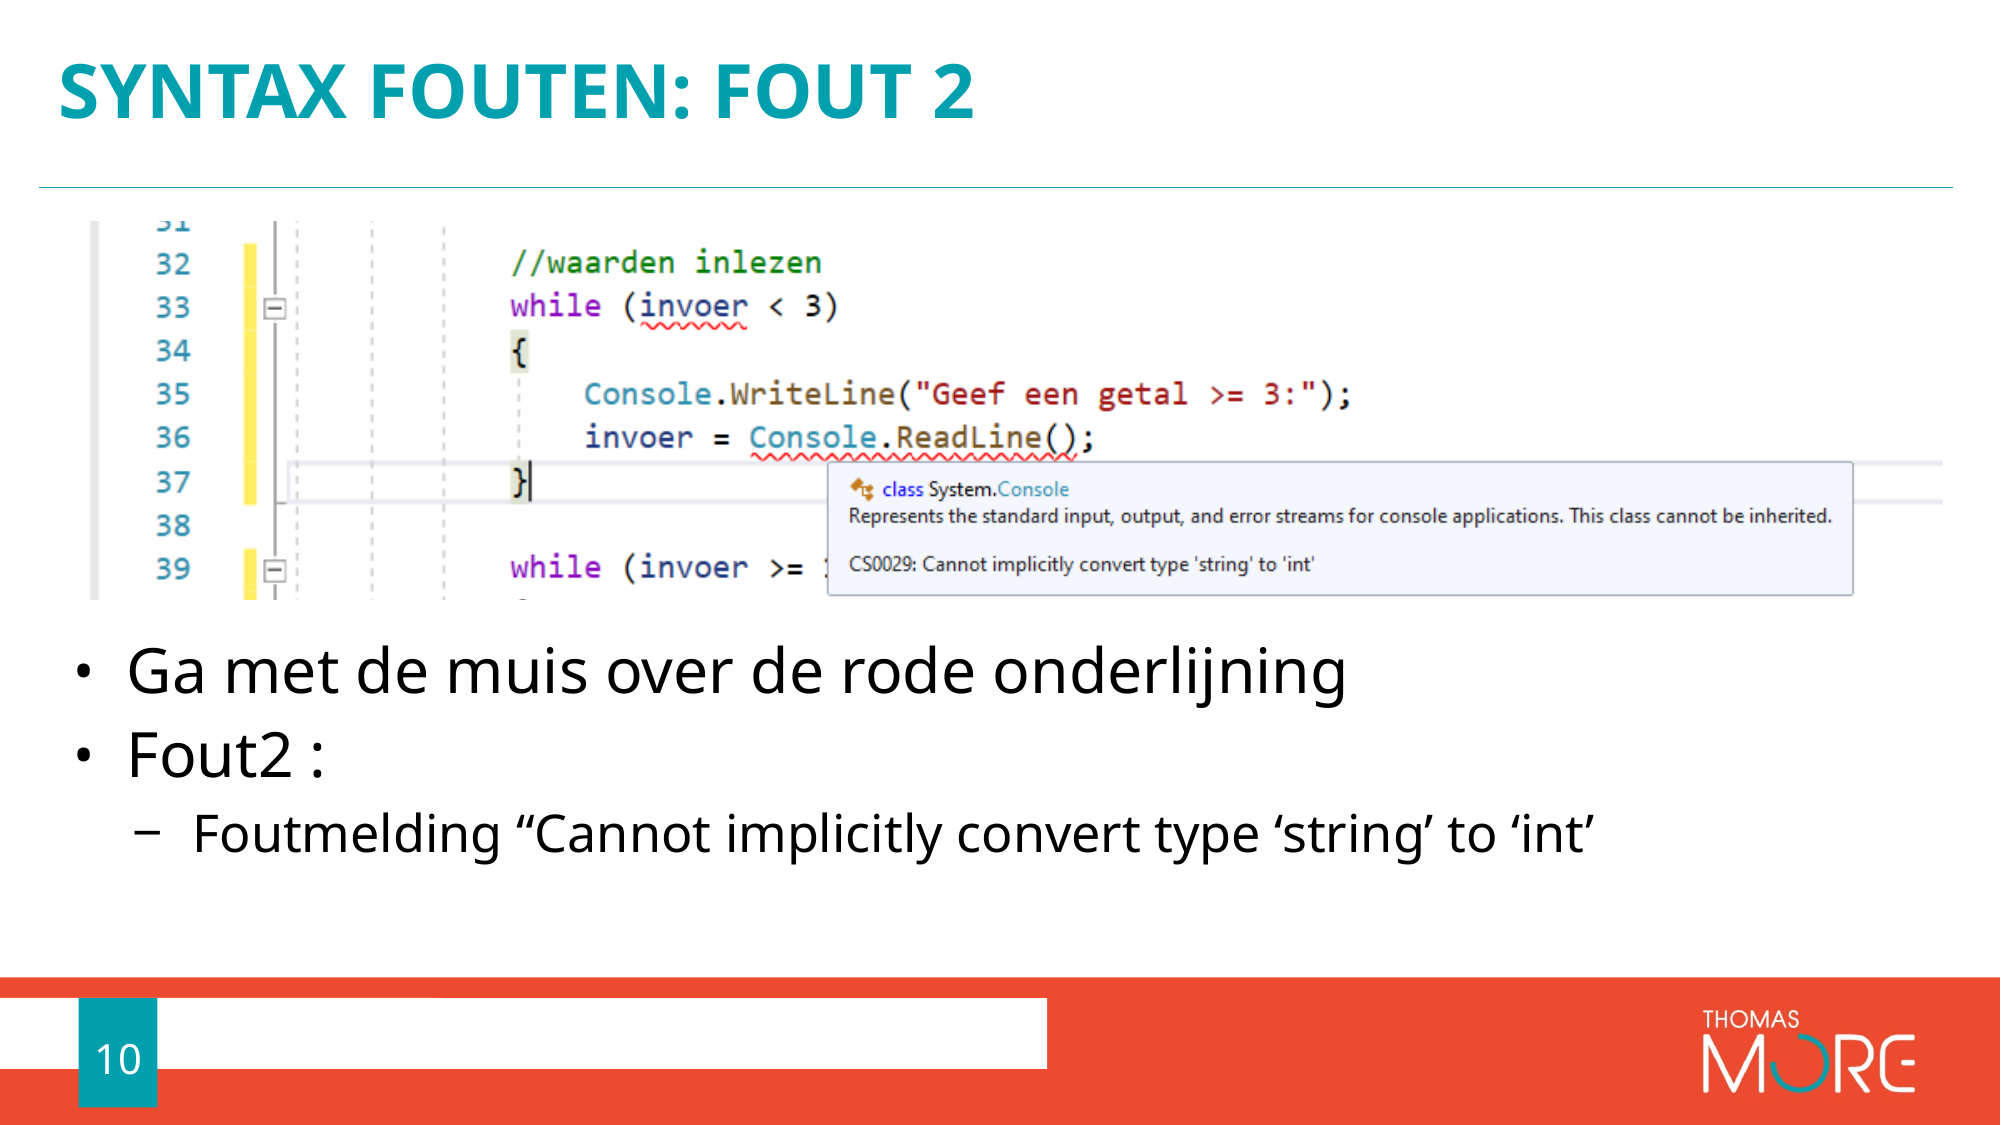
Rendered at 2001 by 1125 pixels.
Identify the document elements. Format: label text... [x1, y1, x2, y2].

picture [1673, 998, 1944, 1122]
title Syntax fouten: Fout 2 [0, 0, 2000, 188]
list Ga met de muis over de rode onderlijning Fout2 : Foutmelding “Cannot implicitly convert type ‘string’ to ‘int’ [2, 597, 2000, 998]
picture [90, 221, 1943, 600]
footer [165, 998, 1048, 1069]
slide_number 10 [78, 998, 158, 1108]
